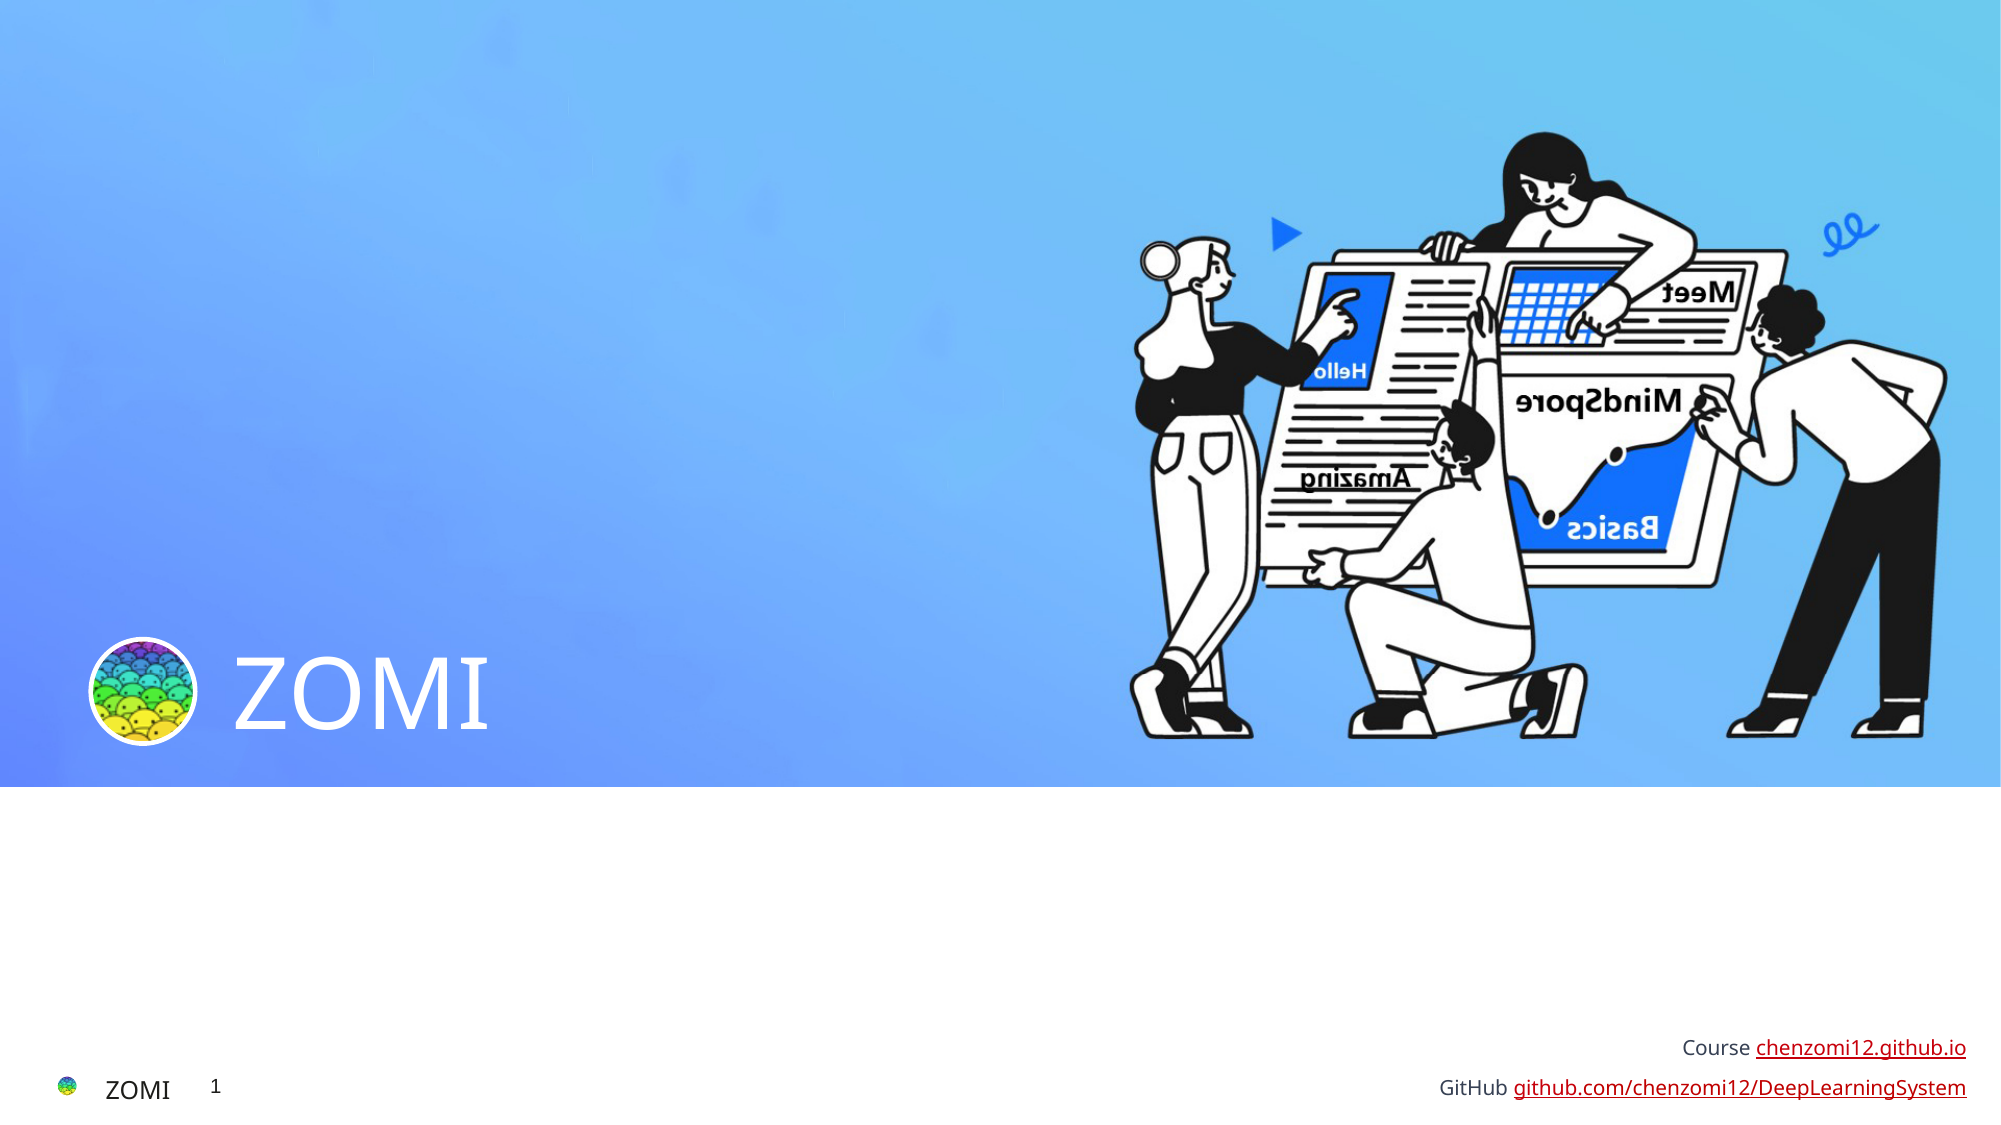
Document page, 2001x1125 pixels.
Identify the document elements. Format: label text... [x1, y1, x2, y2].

picture [58, 1077, 76, 1095]
picture [0, 0, 2001, 787]
list ZOMI [232, 636, 552, 743]
